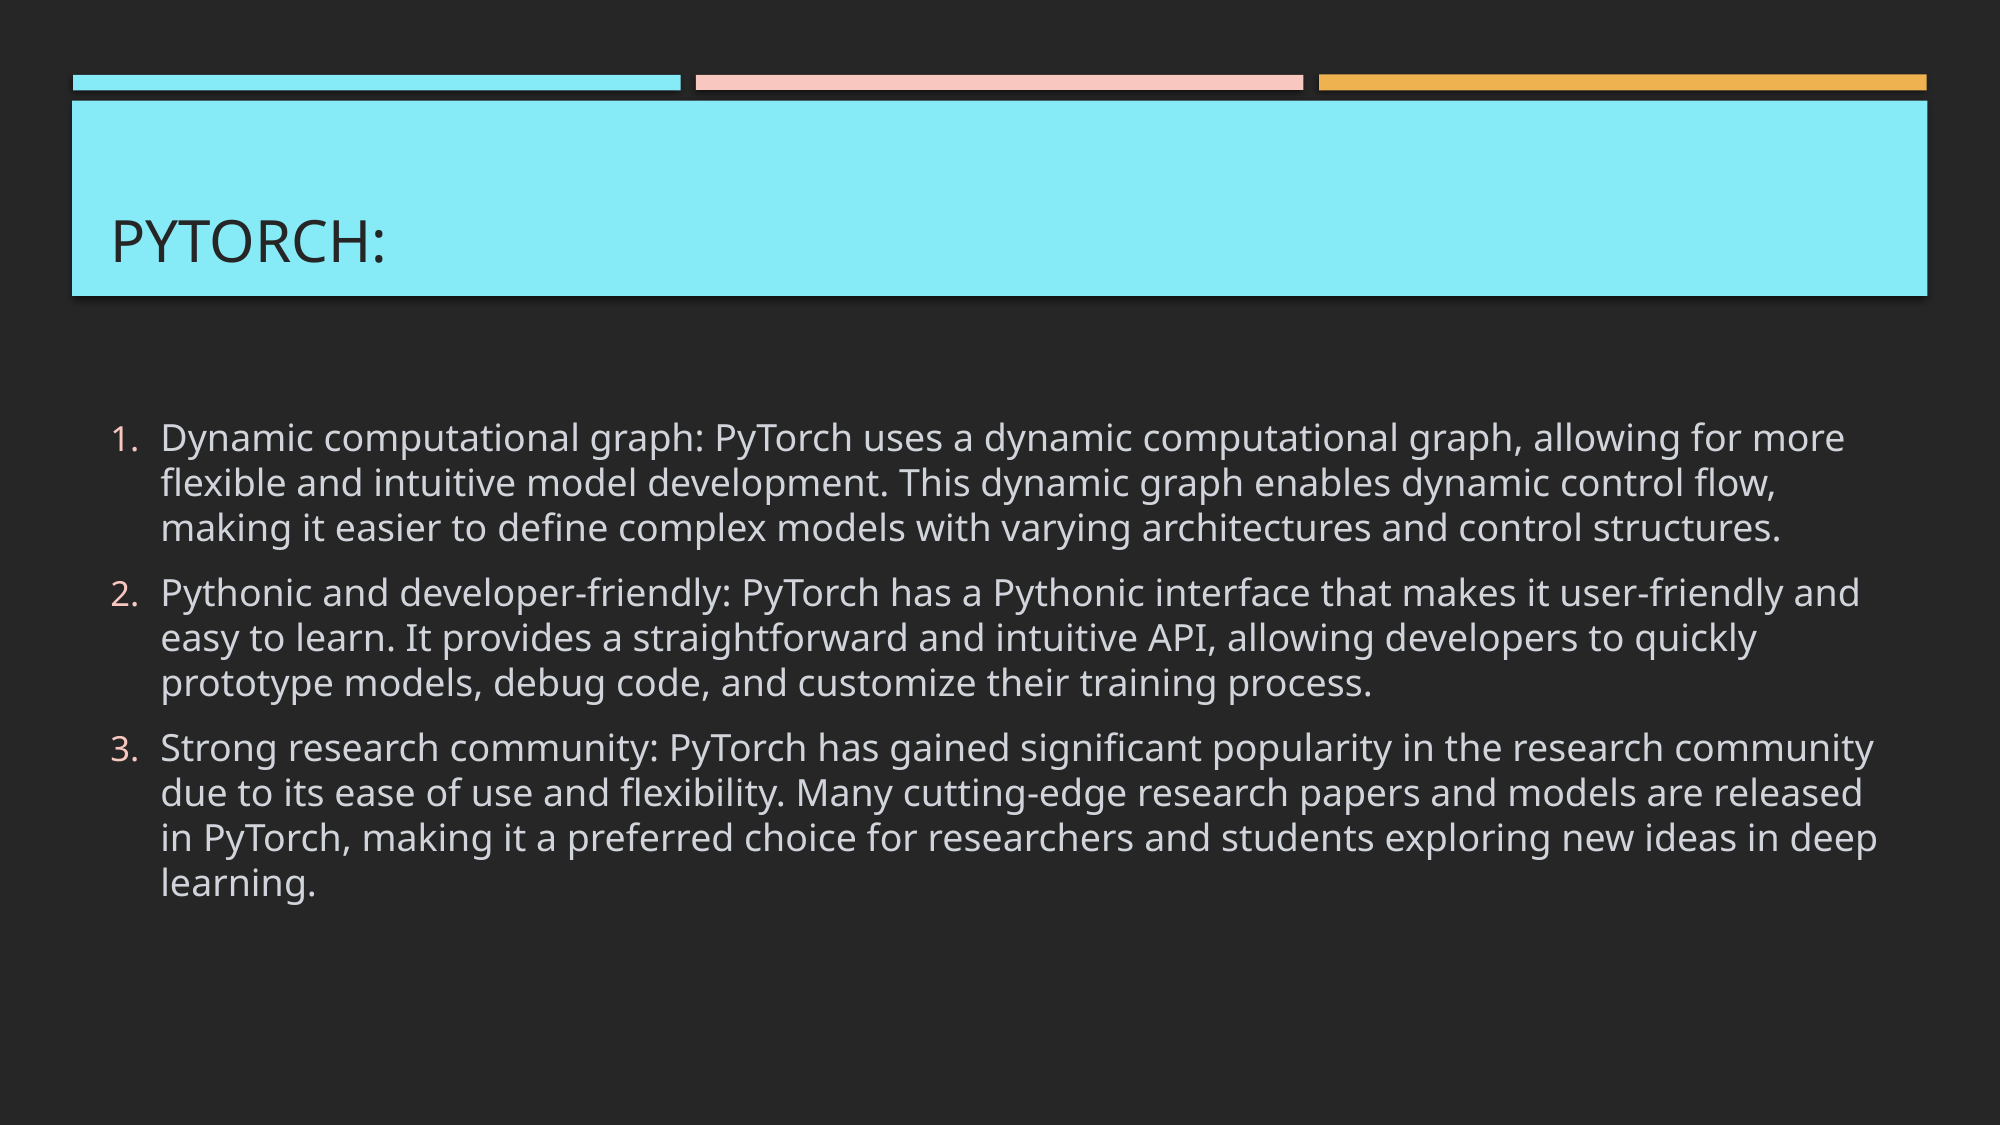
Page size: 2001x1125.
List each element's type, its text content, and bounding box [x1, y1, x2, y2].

title PyTorch: [95, 115, 1905, 282]
list Dynamic computational graph: PyTorch uses a dynamic computational graph, allowing for more flexible and intuitive model development. This dynamic graph enables dynamic control flow, making it easier to define complex models with varying architectures and control structures. Pythonic and developer-friendly: PyTorch has a Pythonic interface that makes it user-friendly and easy to learn. It provides a straightforward and intuitive API, allowing developers to quickly prototype models, debug code, and customize their training process. Strong research community: PyTorch has gained significant popularity in the research community due to its ease of use and flexibility. Many cutting-edge research papers and models are released in PyTorch, making it a preferred choice for researchers and students exploring new ideas in deep learning. [95, 357, 1905, 962]
